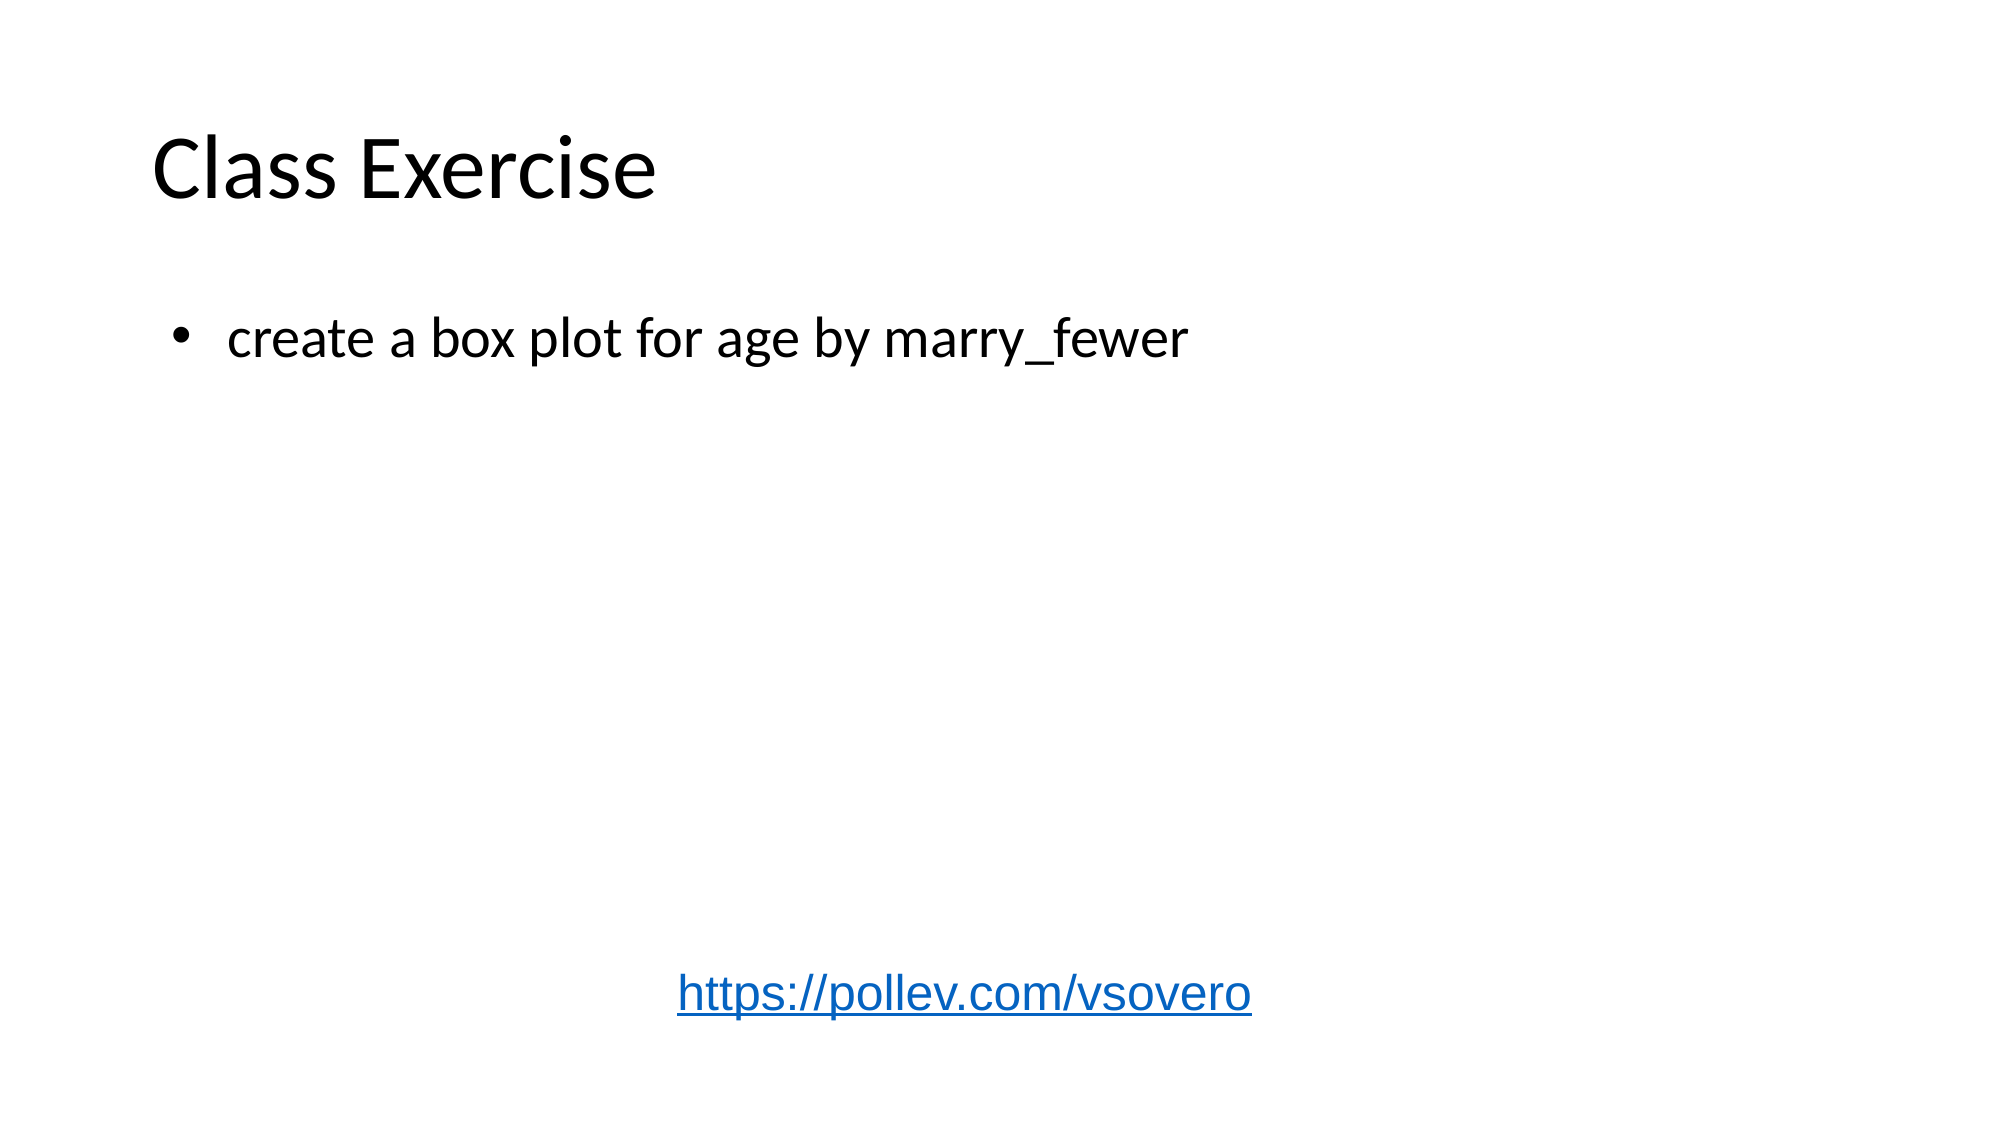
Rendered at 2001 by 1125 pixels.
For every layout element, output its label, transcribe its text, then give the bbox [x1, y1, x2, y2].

text_box https://pollev.com/vsovero [662, 953, 1301, 1028]
list create a box plot for age by marry_fewer [137, 299, 1658, 1014]
title Class Exercise [137, 59, 1863, 278]
